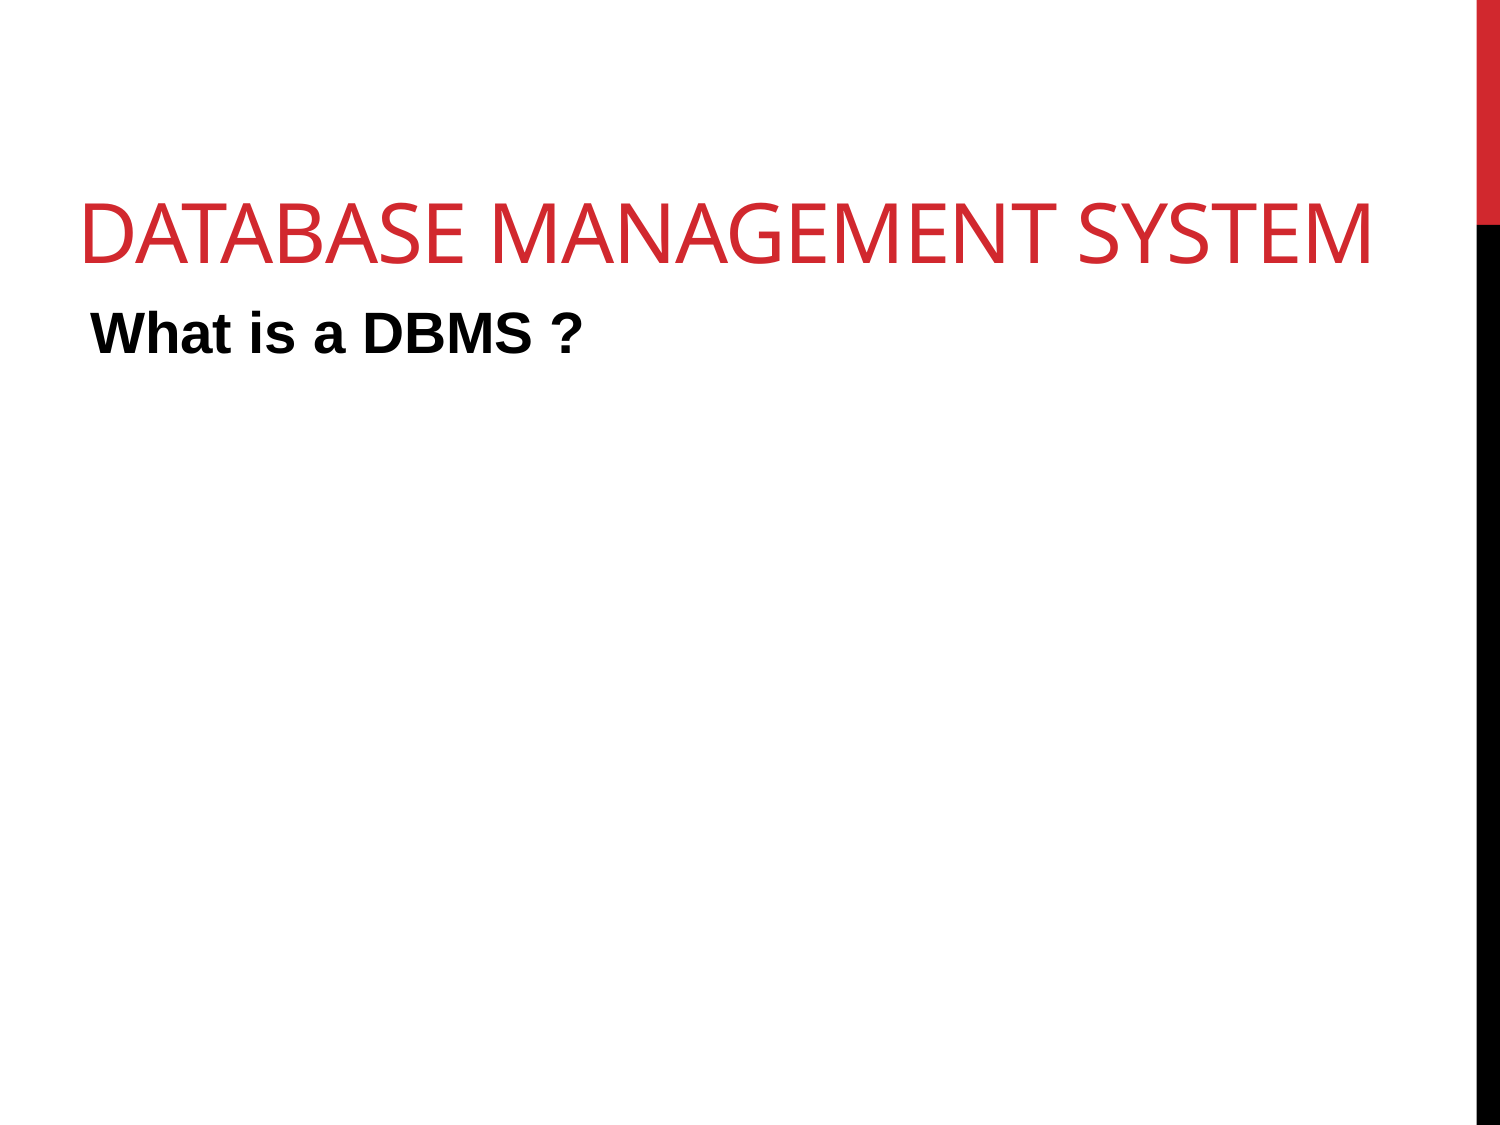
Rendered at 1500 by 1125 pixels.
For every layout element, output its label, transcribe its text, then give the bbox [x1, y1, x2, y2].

list What is a DBMS ? [75, 287, 1325, 1005]
title Database Management System [62, 99, 1425, 288]
